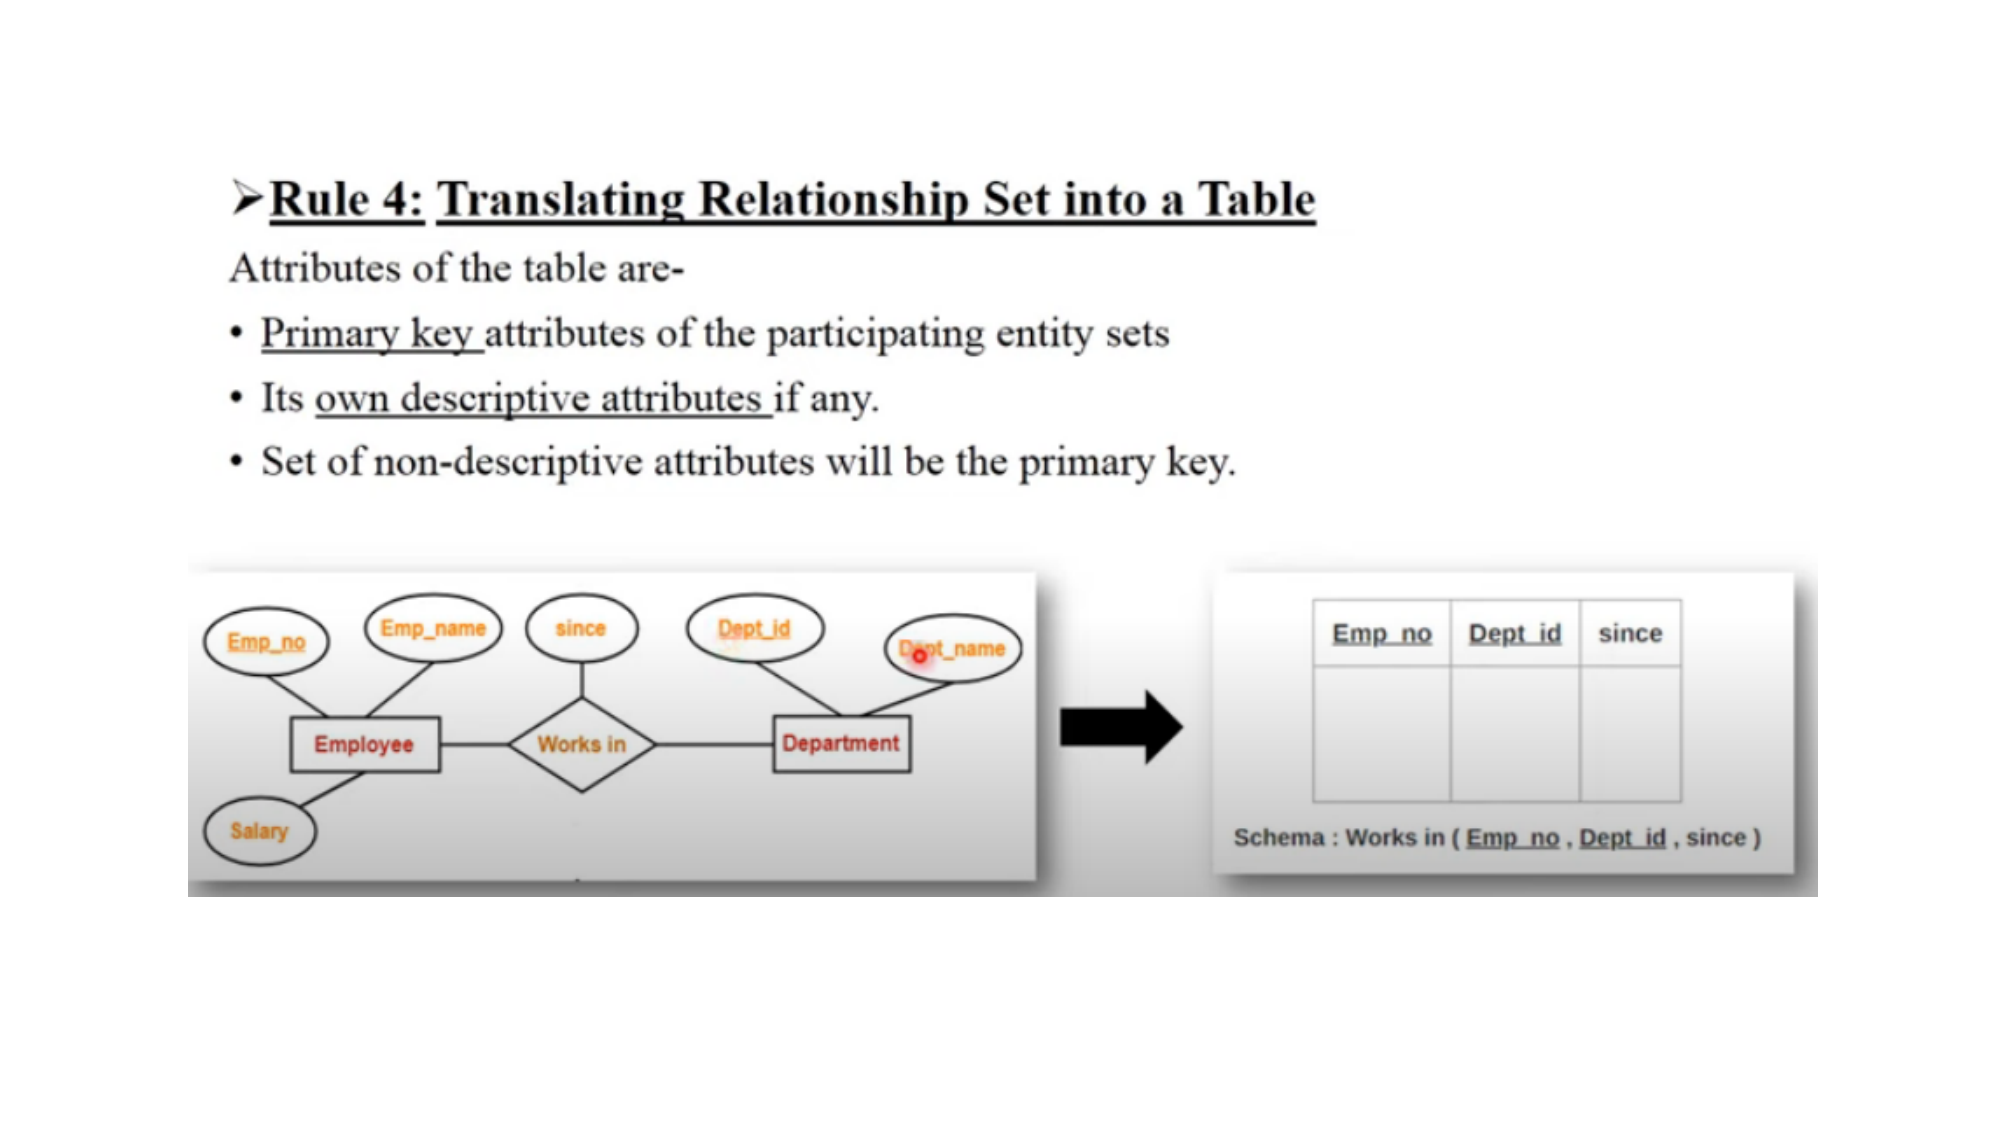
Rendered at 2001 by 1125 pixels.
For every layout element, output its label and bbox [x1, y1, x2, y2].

picture [188, 165, 1818, 897]
